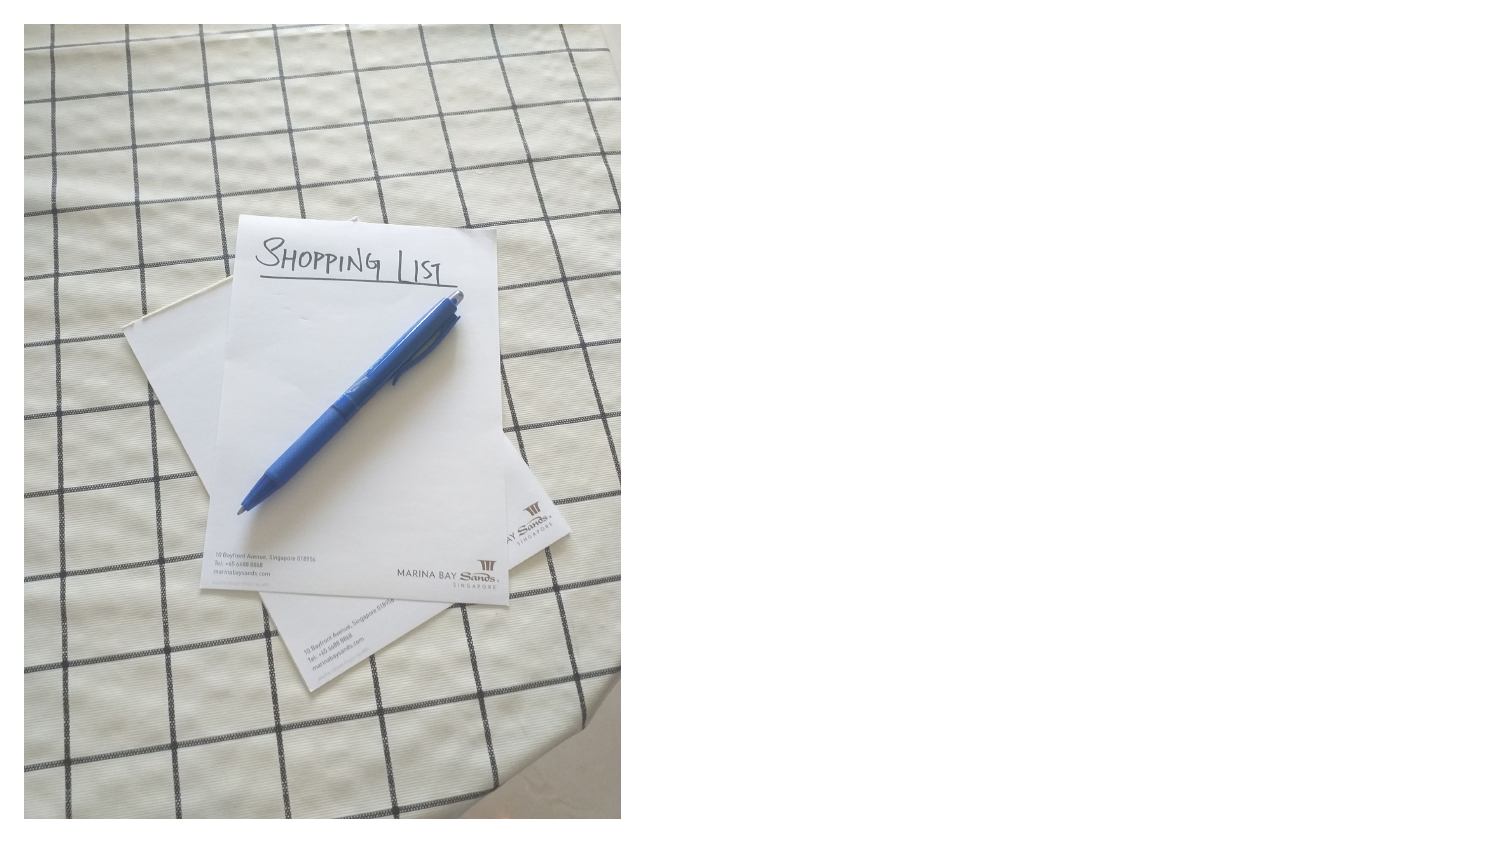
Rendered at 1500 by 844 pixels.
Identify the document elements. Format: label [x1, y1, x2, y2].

picture [24, 24, 621, 819]
